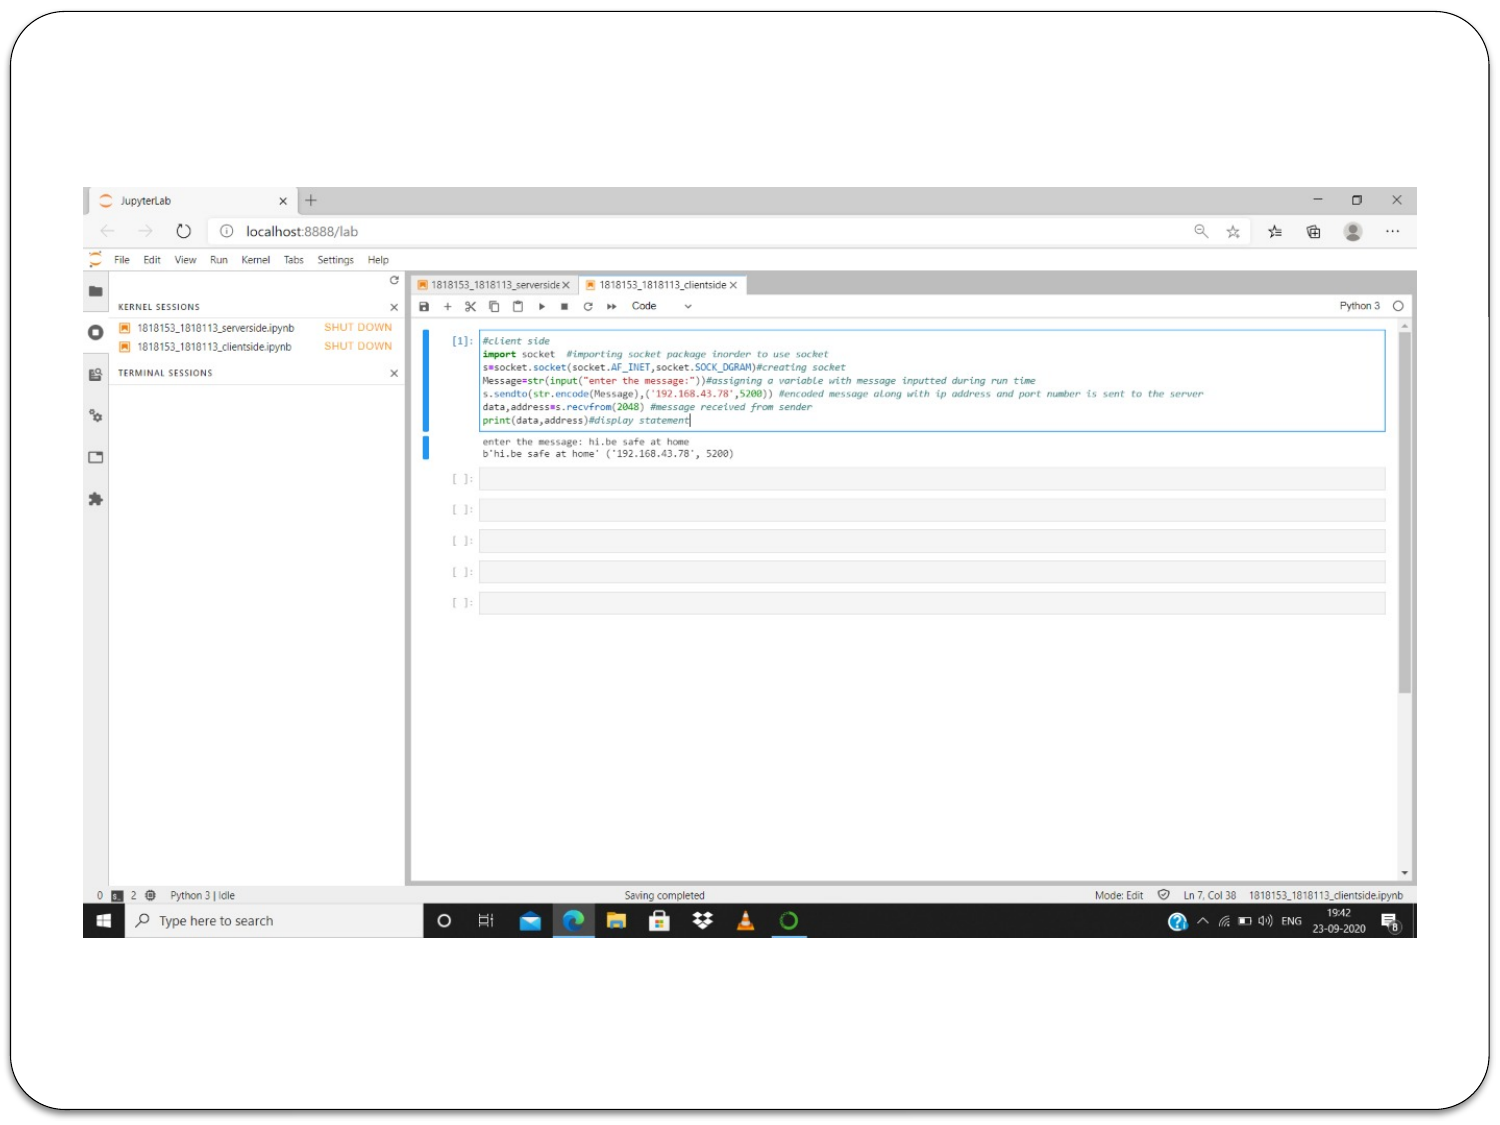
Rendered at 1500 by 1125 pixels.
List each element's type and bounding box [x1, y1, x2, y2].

picture [83, 187, 1417, 938]
